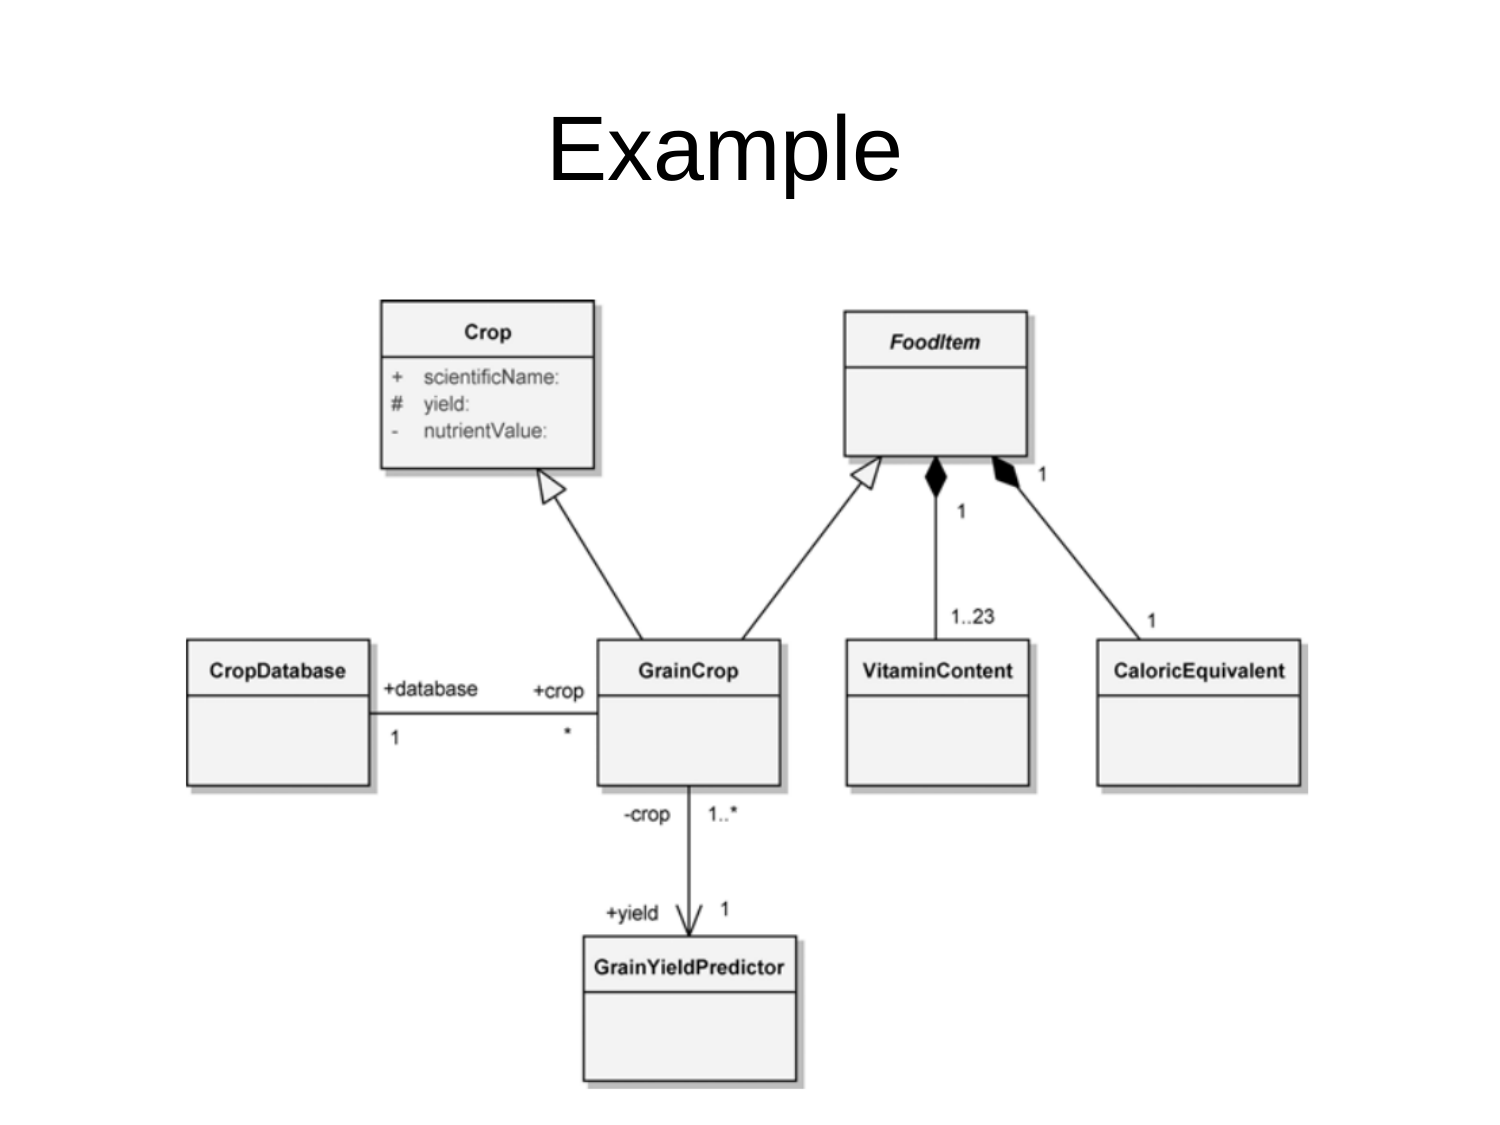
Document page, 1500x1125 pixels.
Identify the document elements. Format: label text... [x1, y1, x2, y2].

picture [143, 274, 1357, 1104]
title Example [87, 50, 1363, 238]
